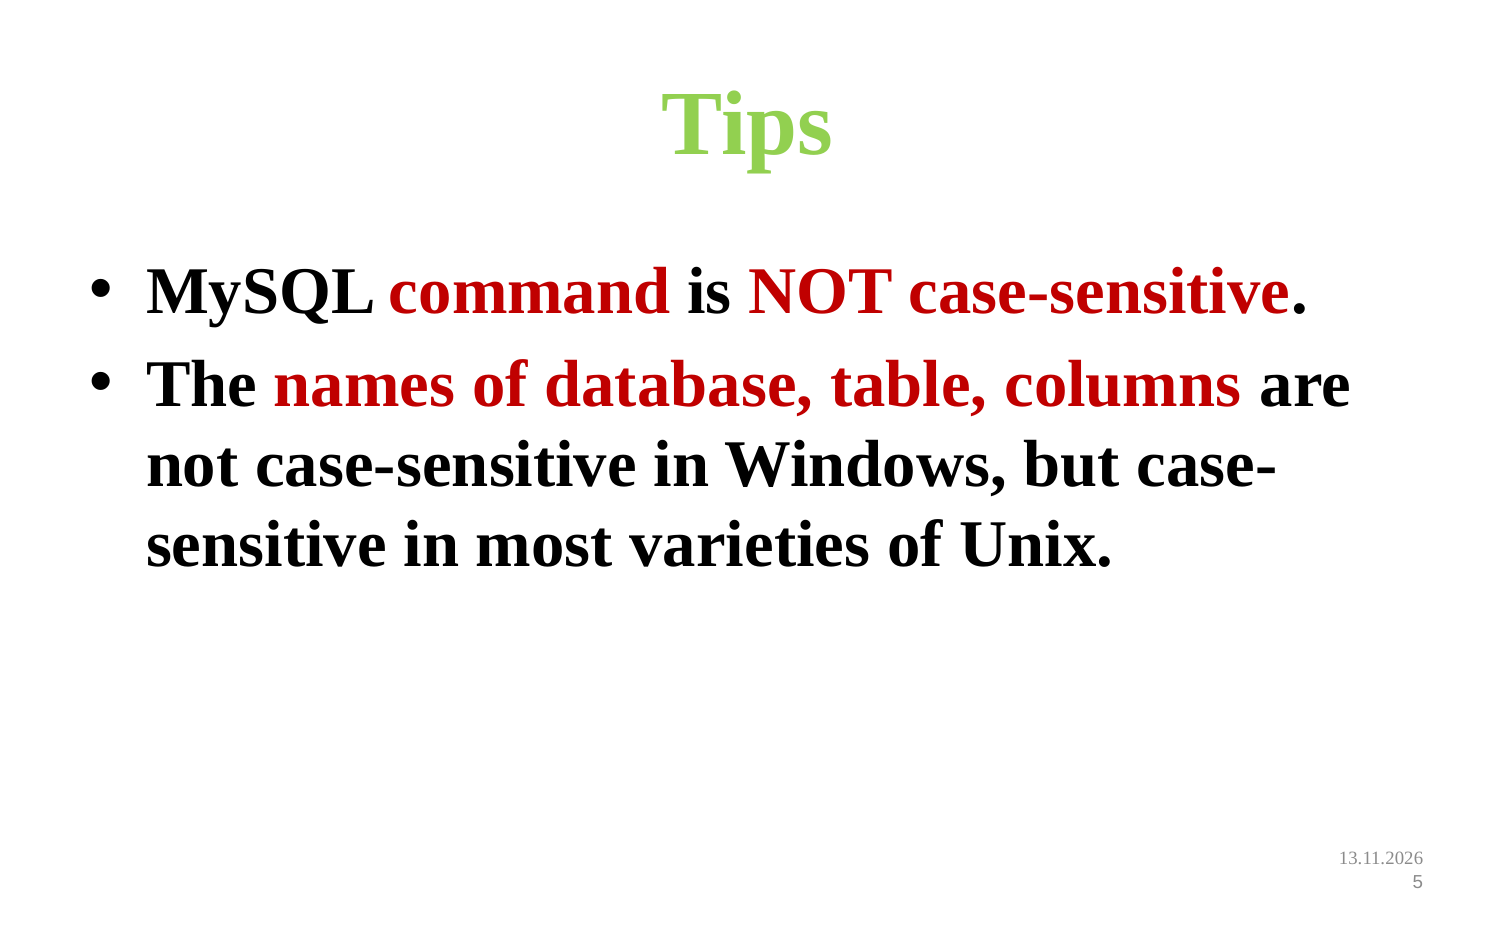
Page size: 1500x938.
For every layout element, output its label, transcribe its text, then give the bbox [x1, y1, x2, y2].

title Tips [69, 55, 1425, 198]
slide_number 5 [829, 870, 1424, 893]
list MySQL command is NOT case-sensitive. The names of database, table, columns are not case-sensitive in Windows, but case-sensitive in most varieties of Unix. [75, 239, 1425, 838]
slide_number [829, 844, 1424, 870]
